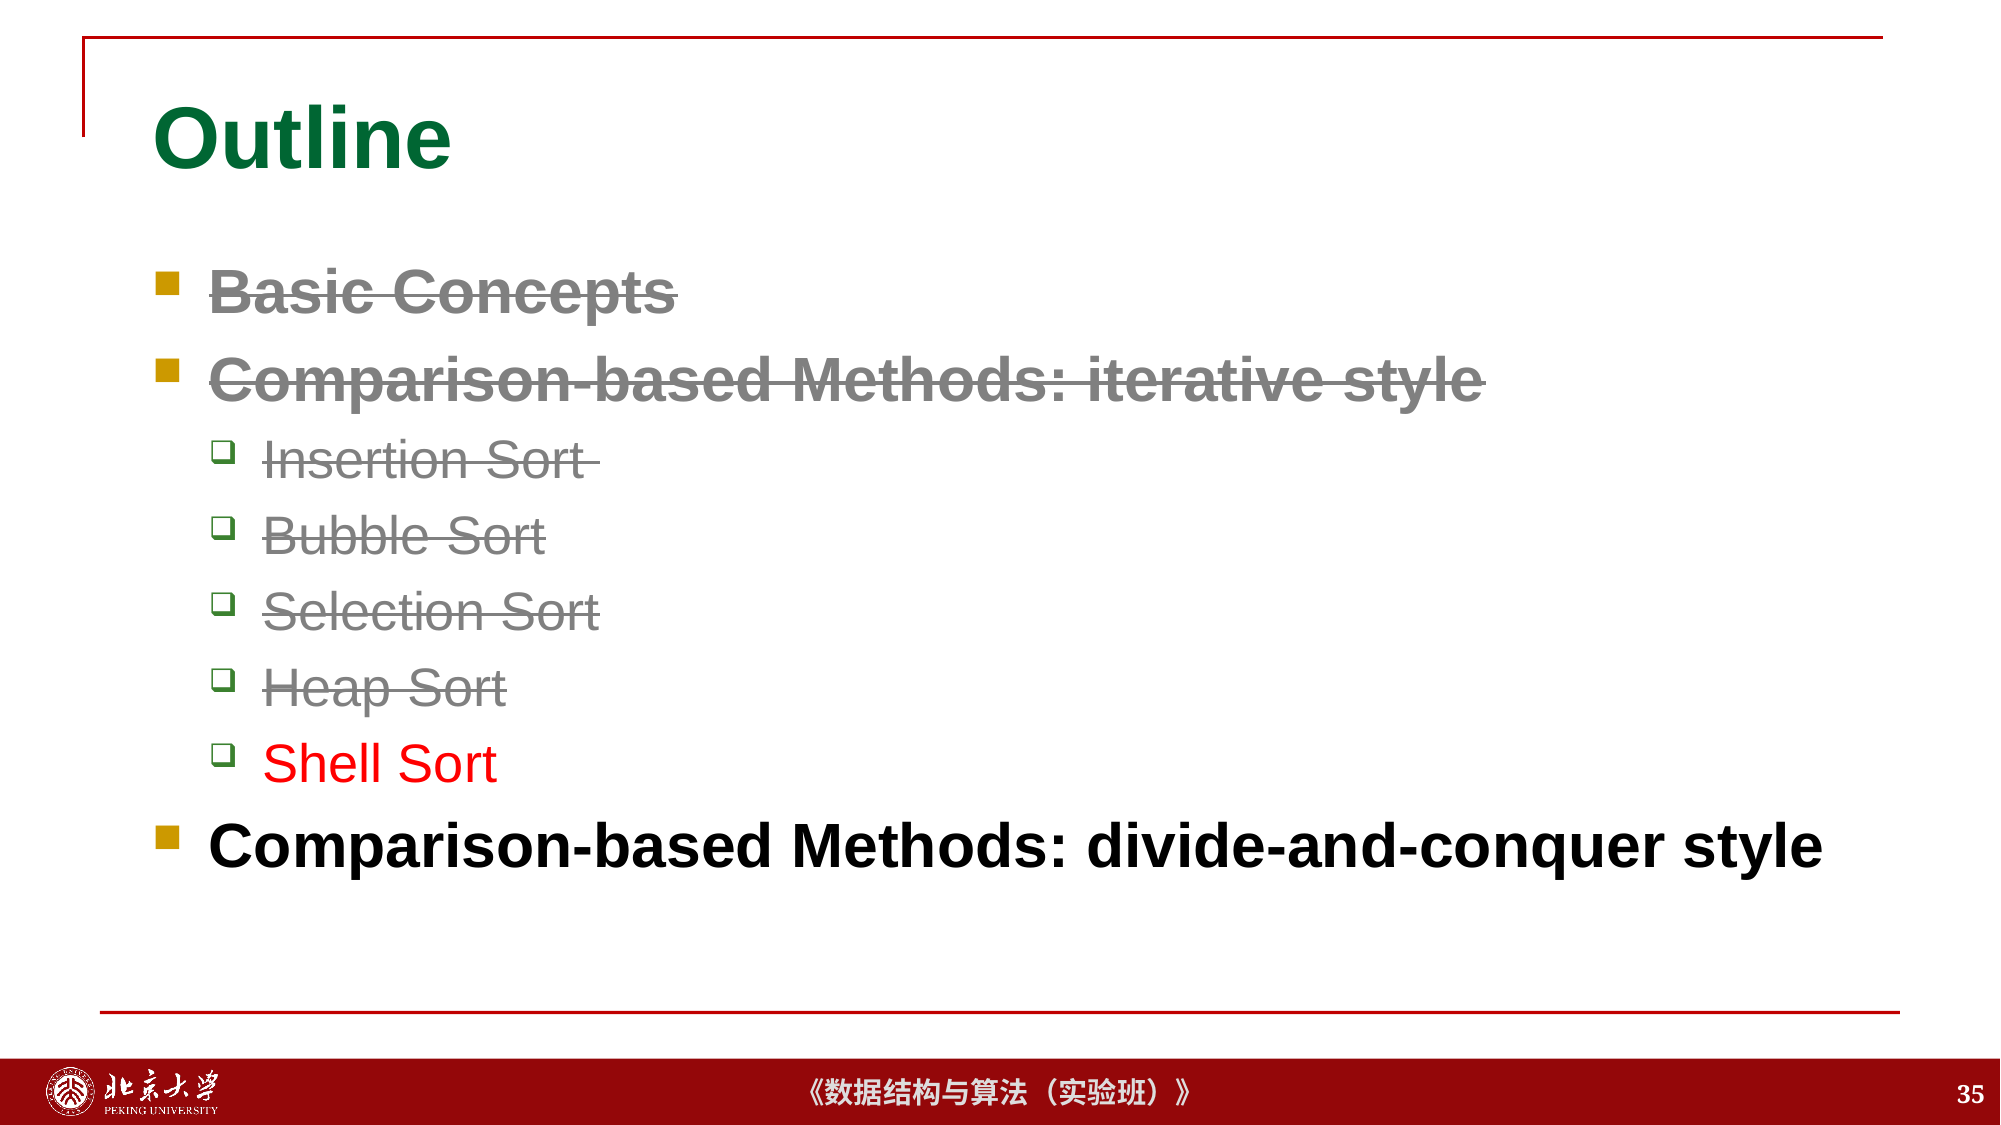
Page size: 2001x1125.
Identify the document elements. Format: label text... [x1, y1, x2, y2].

slide_number 35 [1550, 1065, 2000, 1125]
picture [46, 1067, 218, 1116]
list Basic Concepts Comparison-based Methods: iterative style Insertion Sort Bubble Sort Selection Sort Heap Sort Shell Sort Comparison-based Methods: divide-and-conquer style [137, 243, 1863, 1017]
title Outline [137, 59, 1863, 209]
